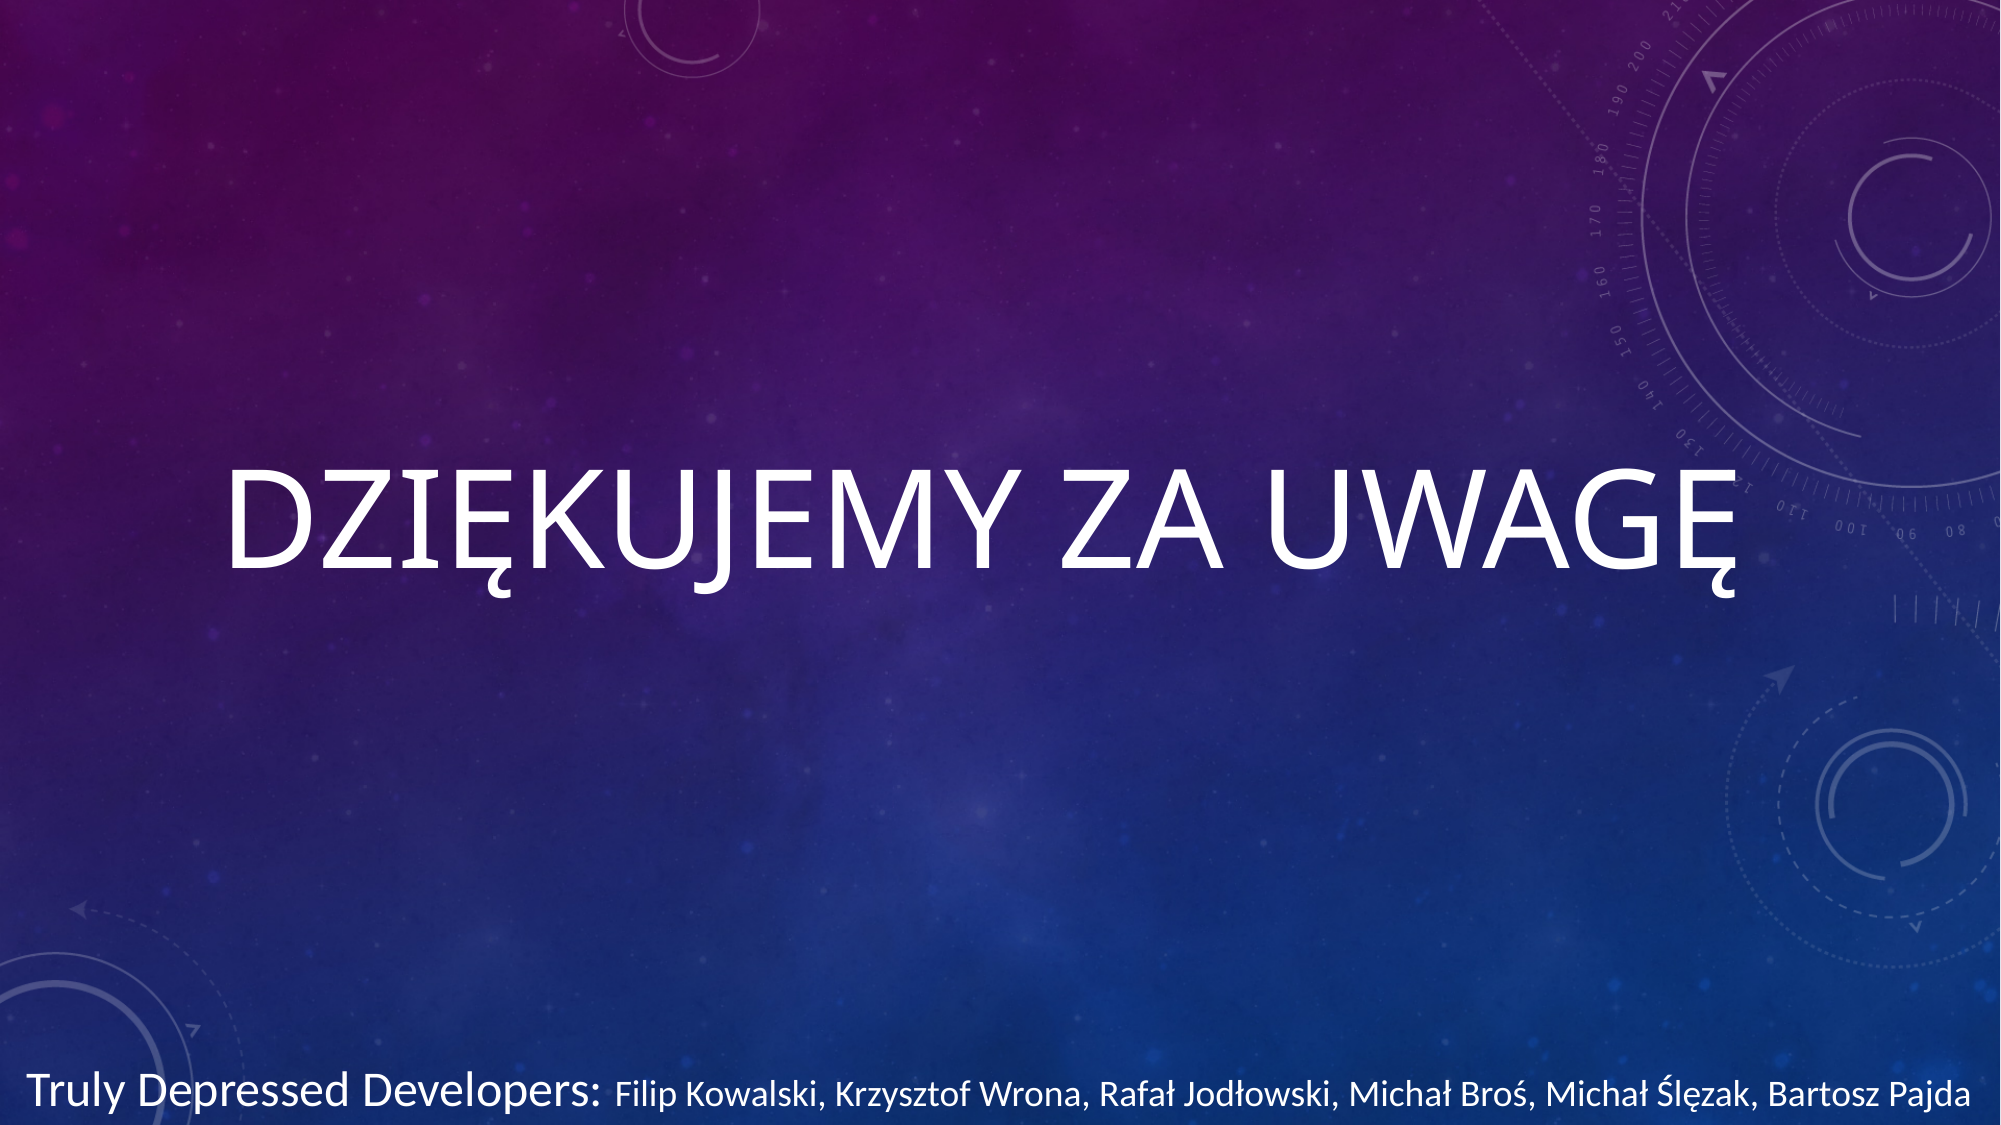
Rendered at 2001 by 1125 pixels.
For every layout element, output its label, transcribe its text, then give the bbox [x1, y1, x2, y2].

text_box Truly Depressed Developers: Filip Kowalski, Krzysztof Wrona, Rafał Jodłowski, Michał Broś, Michał Ślęzak, Bartosz Pajda [0, 1049, 2000, 1124]
picture [0, 0, 2001, 1125]
title Dziękujemy za uwagę [169, 393, 1831, 633]
